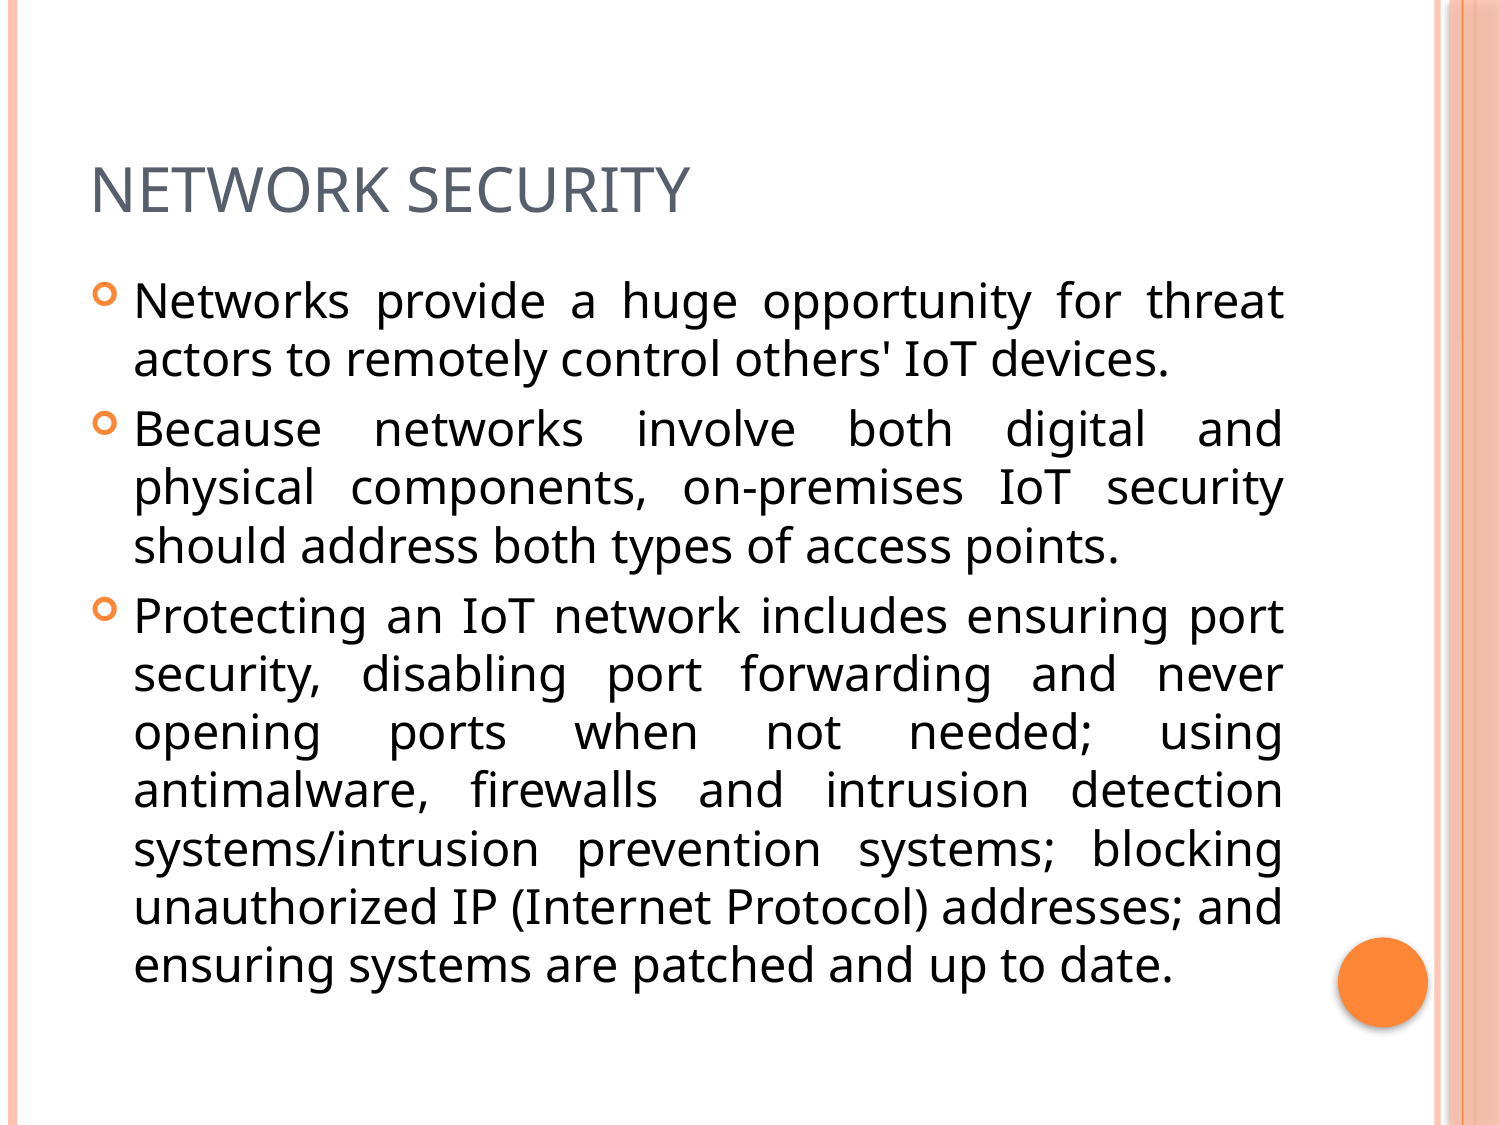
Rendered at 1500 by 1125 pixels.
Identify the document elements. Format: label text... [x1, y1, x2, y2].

title Network security [75, 45, 1300, 233]
list Networks provide a huge opportunity for threat actors to remotely control others' IoT devices. Because networks involve both digital and physical components, on-premises IoT security should address both types of access points. Protecting an IoT network includes ensuring port security, disabling port forwarding and never opening ports when not needed; using antimalware, firewalls and intrusion detection systems/intrusion prevention systems; blocking unauthorized IP (Internet Protocol) addresses; and ensuring systems are patched and up to date. [75, 262, 1300, 1062]
